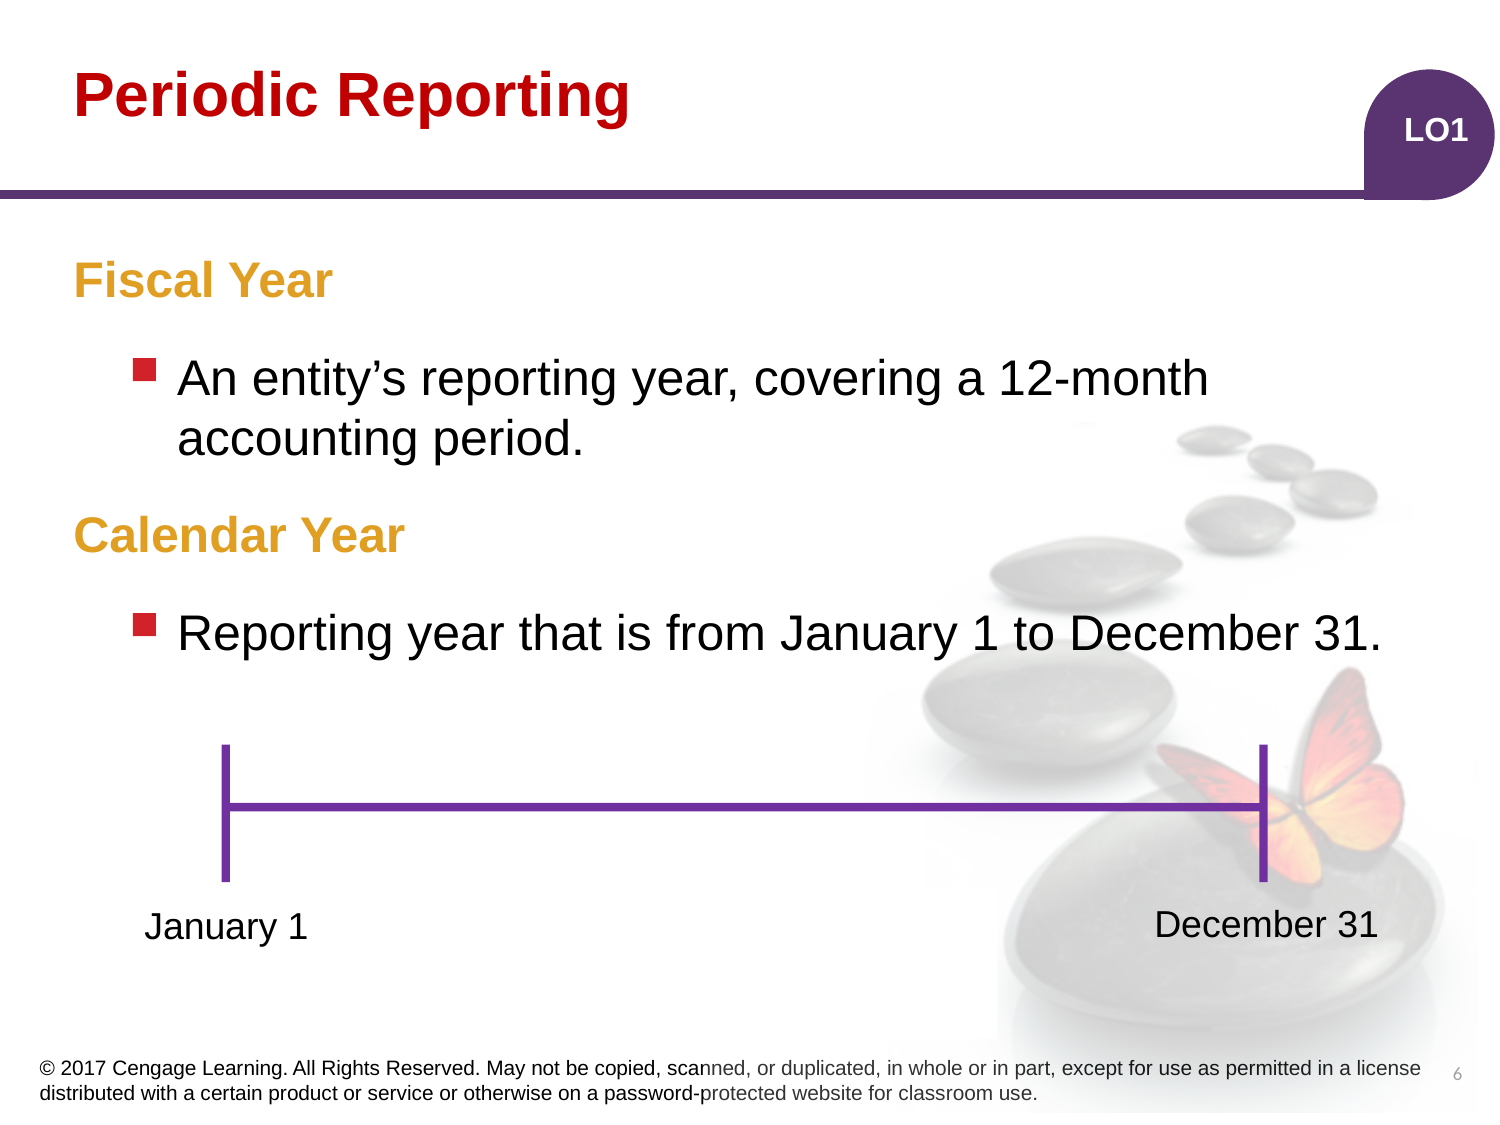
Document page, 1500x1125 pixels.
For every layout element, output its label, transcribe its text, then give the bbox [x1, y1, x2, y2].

picture [782, 1060, 791, 1075]
picture [845, 1087, 851, 1100]
picture [946, 1089, 952, 1100]
picture [712, 1089, 718, 1100]
picture [1015, 1064, 1025, 1079]
picture [730, 1087, 736, 1100]
picture [1128, 1060, 1134, 1075]
picture [892, 1064, 901, 1075]
picture [831, 1089, 840, 1100]
picture [793, 1064, 802, 1075]
picture [712, 1064, 721, 1075]
picture [736, 1089, 746, 1100]
picture [908, 1064, 923, 1075]
picture [914, 1089, 934, 1100]
picture [936, 1089, 945, 1100]
picture [757, 1087, 763, 1100]
picture [853, 1064, 863, 1075]
list Fiscal Year An entity’s reporting year, covering a 12-month accounting period. Calendar Year Reporting year that is from January 1 to December 31. [58, 240, 1439, 1014]
picture [864, 1060, 873, 1075]
text_box LO1 [1389, 101, 1484, 156]
picture [1074, 1064, 1083, 1075]
picture [836, 1064, 847, 1075]
picture [1106, 1064, 1116, 1079]
picture [758, 1064, 768, 1075]
slide_number 6 [1139, 1042, 1478, 1103]
picture [769, 1064, 775, 1075]
picture [899, 1089, 908, 1100]
picture [999, 1089, 1008, 1100]
picture [1135, 1064, 1139, 1075]
picture [704, 1089, 711, 1100]
picture [734, 1060, 743, 1075]
picture [852, 1089, 862, 1100]
picture [969, 1064, 979, 1075]
picture [723, 1064, 733, 1075]
picture [924, 1060, 933, 1075]
picture [953, 1089, 963, 1100]
picture [980, 1064, 986, 1075]
picture [952, 1064, 962, 1075]
picture [875, 1089, 885, 1100]
picture [819, 1085, 829, 1100]
picture [748, 1089, 757, 1100]
picture [1011, 1089, 1020, 1100]
picture [1021, 1089, 1031, 1100]
picture [808, 1089, 818, 1100]
picture [976, 1089, 991, 1100]
picture [805, 1064, 815, 1079]
picture [792, 1089, 807, 1100]
picture [1026, 1064, 1037, 1075]
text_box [113, 744, 1423, 956]
picture [776, 1085, 785, 1100]
picture [1038, 1062, 1050, 1075]
picture [1084, 1064, 1093, 1075]
picture [936, 1064, 946, 1075]
picture [719, 1089, 729, 1100]
title Periodic Reporting [58, 40, 1365, 152]
picture [1117, 1062, 1123, 1075]
picture [868, 1085, 874, 1100]
picture [764, 1089, 774, 1100]
picture [965, 1089, 975, 1100]
picture [1095, 1064, 1105, 1075]
picture [886, 1089, 892, 1100]
picture [825, 1064, 834, 1075]
picture [704, 1064, 709, 1075]
picture [998, 1064, 1007, 1075]
picture [1062, 1064, 1072, 1075]
picture [846, 1062, 852, 1075]
